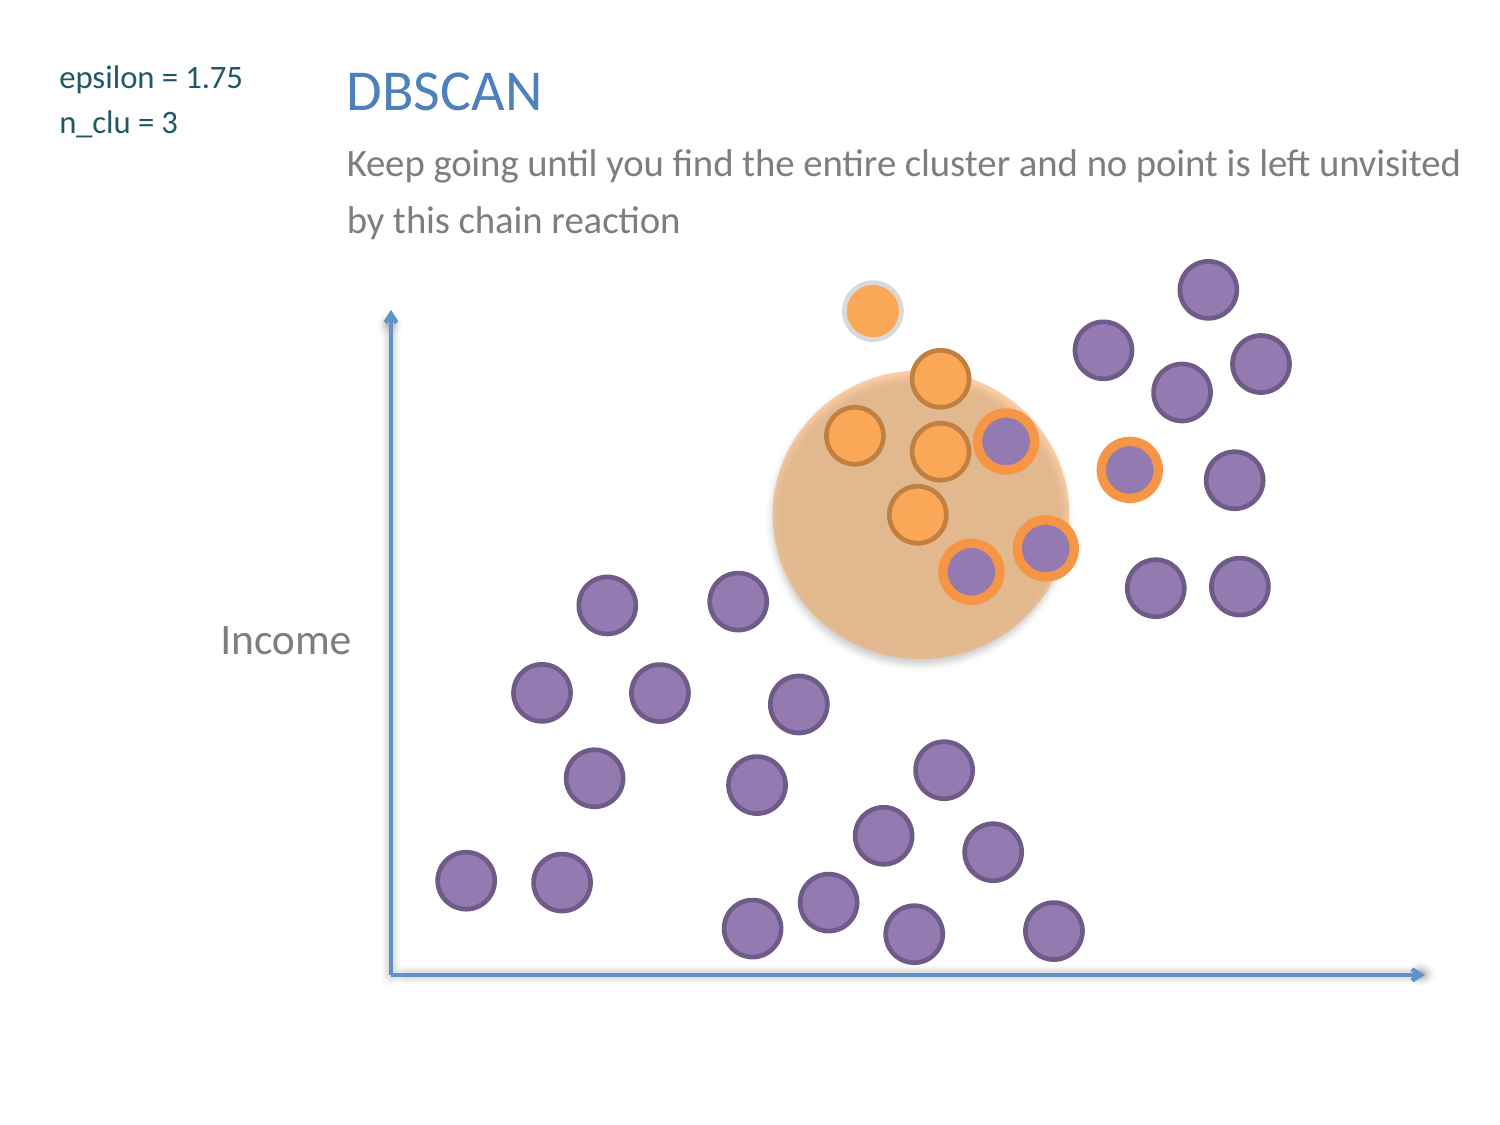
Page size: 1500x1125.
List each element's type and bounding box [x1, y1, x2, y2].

text_box [390, 261, 1426, 976]
text_box [57, 60, 279, 146]
text_box [344, 60, 1475, 248]
text_box [218, 616, 382, 671]
